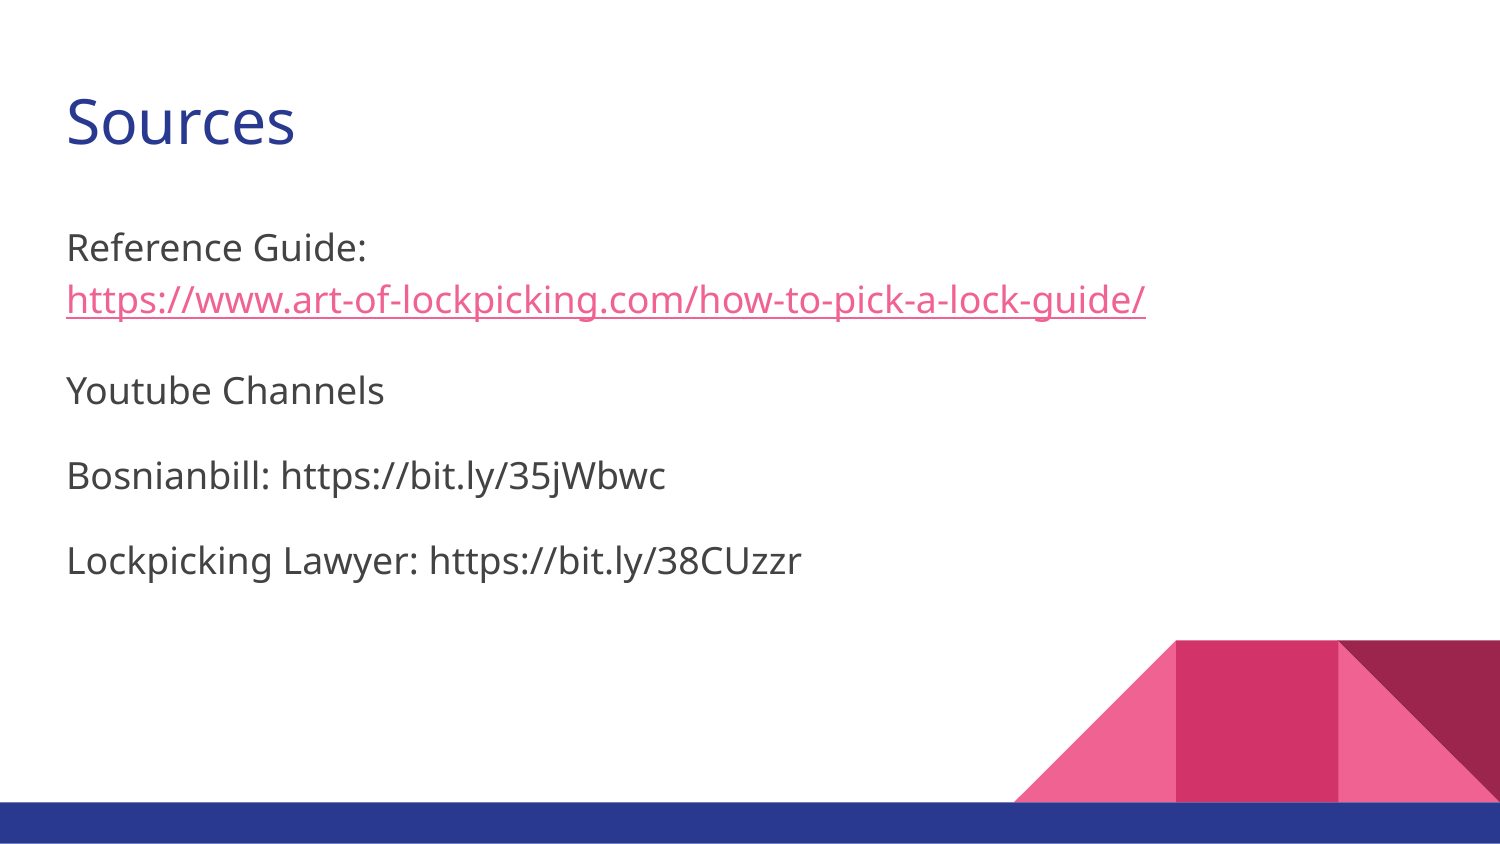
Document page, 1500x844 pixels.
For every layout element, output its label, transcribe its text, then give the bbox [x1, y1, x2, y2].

list Reference Guide: https://www.art-of-lockpicking.com/how-to-pick-a-lock-guide/ Youtube Channels Bosnianbill: https://bit.ly/35jWbwc Lockpicking Lawyer: https://bit.ly/38CUzzr [51, 201, 1449, 750]
title Sources [51, 67, 1449, 167]
